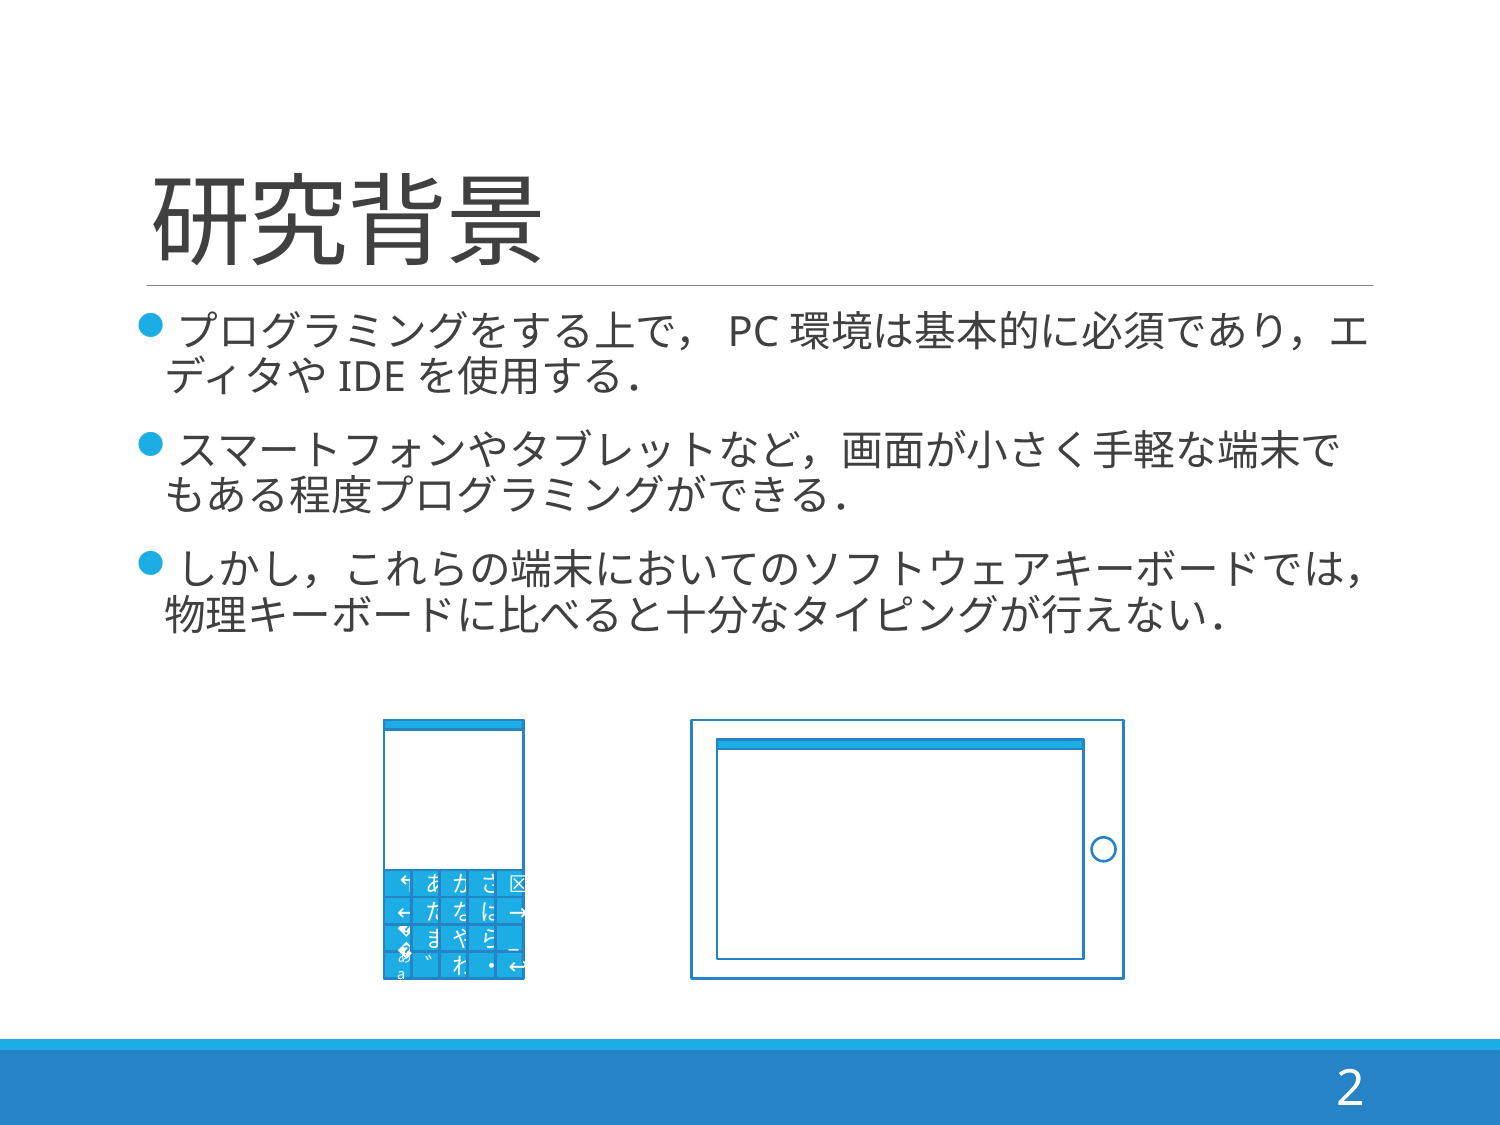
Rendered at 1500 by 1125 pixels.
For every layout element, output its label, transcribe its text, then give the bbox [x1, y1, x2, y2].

title 研究背景 [135, 47, 1373, 285]
list プログラミングをする上で，PC環境は基本的に必須であり，エディタやIDEを使用する． スマートフォンやタブレットなど，画面が小さく手軽な端末でもある程度プログラミングができる． しかし，これらの端末においてのソフトウェアキーボードでは，物理キーボードに比べると十分なタイピングが行えない． [135, 302, 1373, 1010]
slide_number 2 [1218, 1059, 1380, 1120]
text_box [383, 719, 1124, 980]
